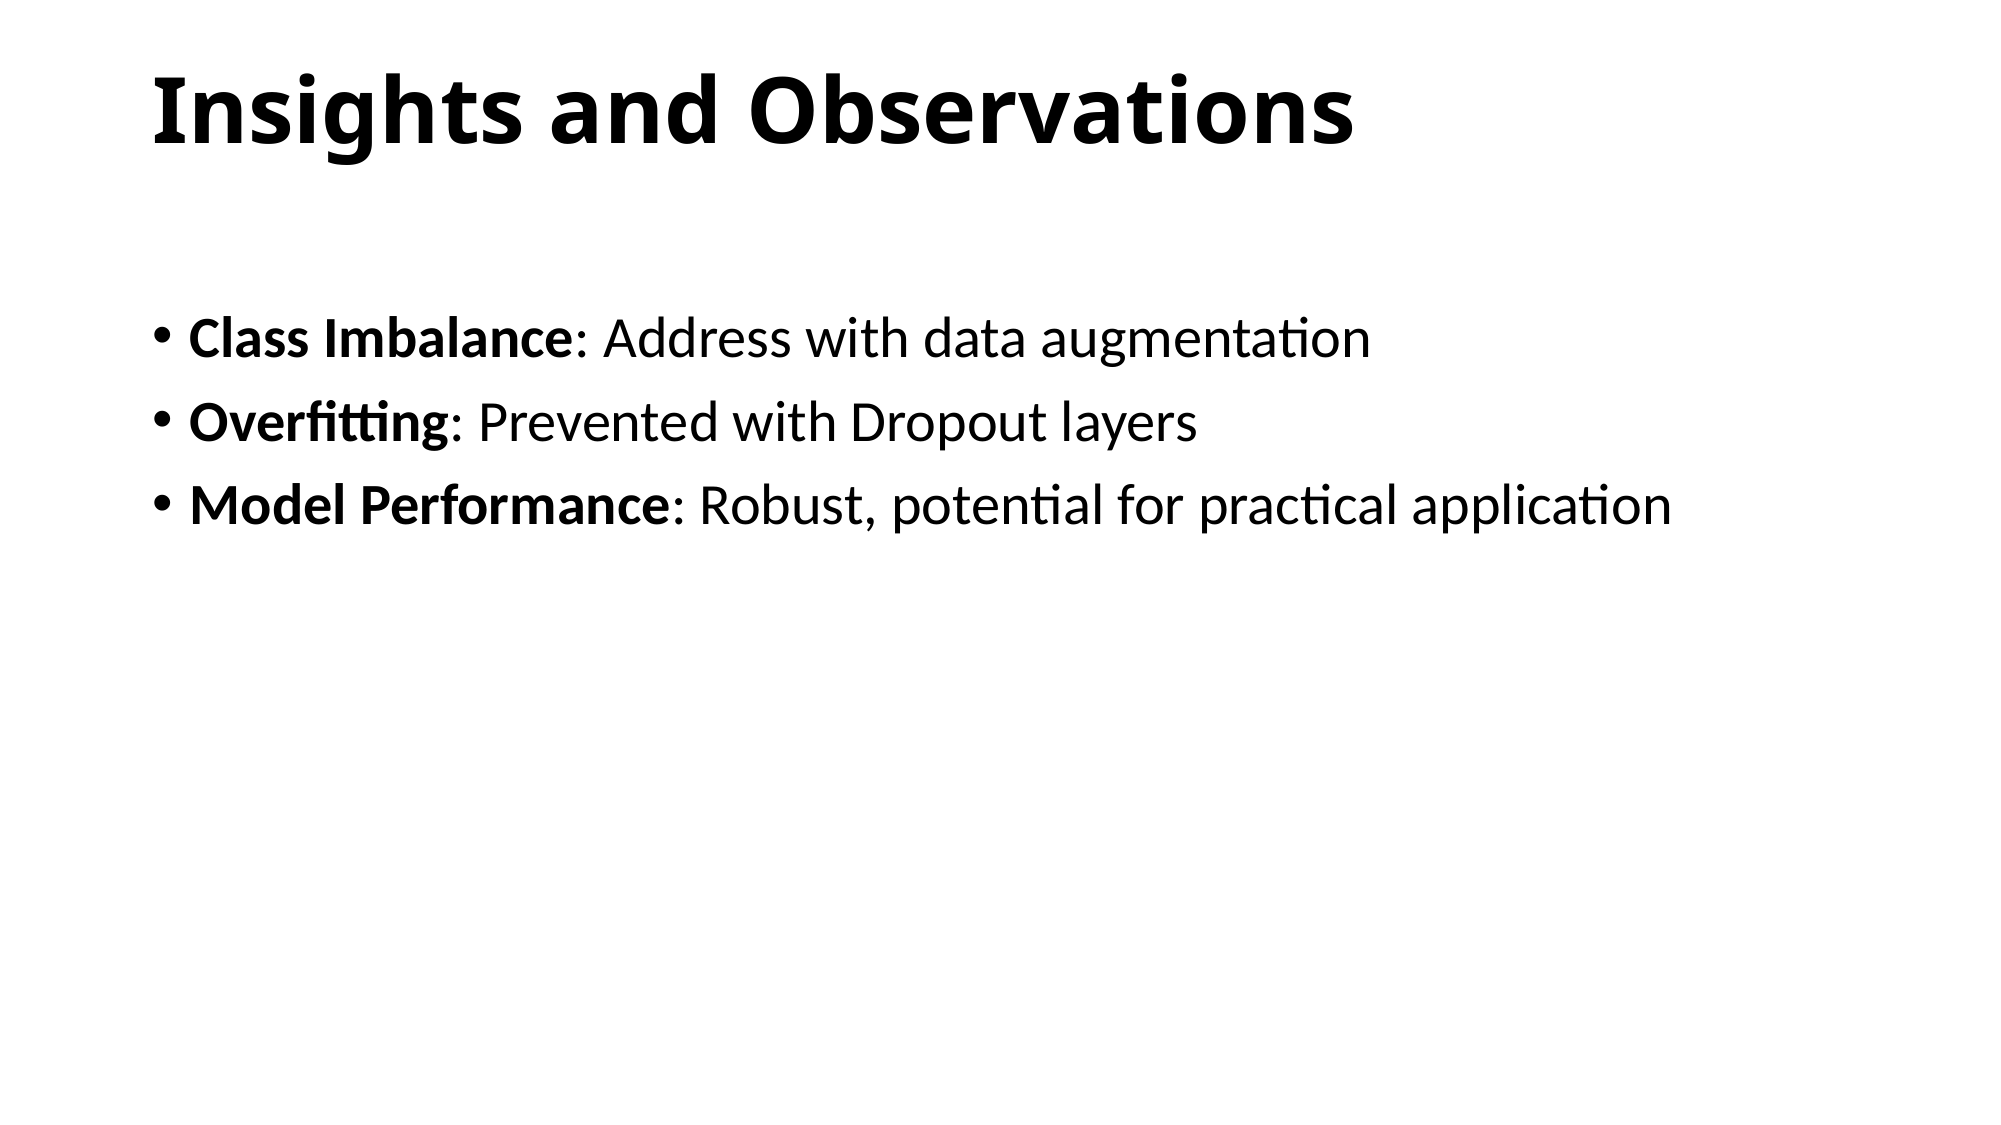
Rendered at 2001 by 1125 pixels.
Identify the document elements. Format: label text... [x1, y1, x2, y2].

list Class Imbalance: Address with data augmentation Overfitting: Prevented with Dropout layers Model Performance: Robust, potential for practical application [137, 299, 1863, 1014]
title Insights and Observations [137, 59, 1863, 278]
